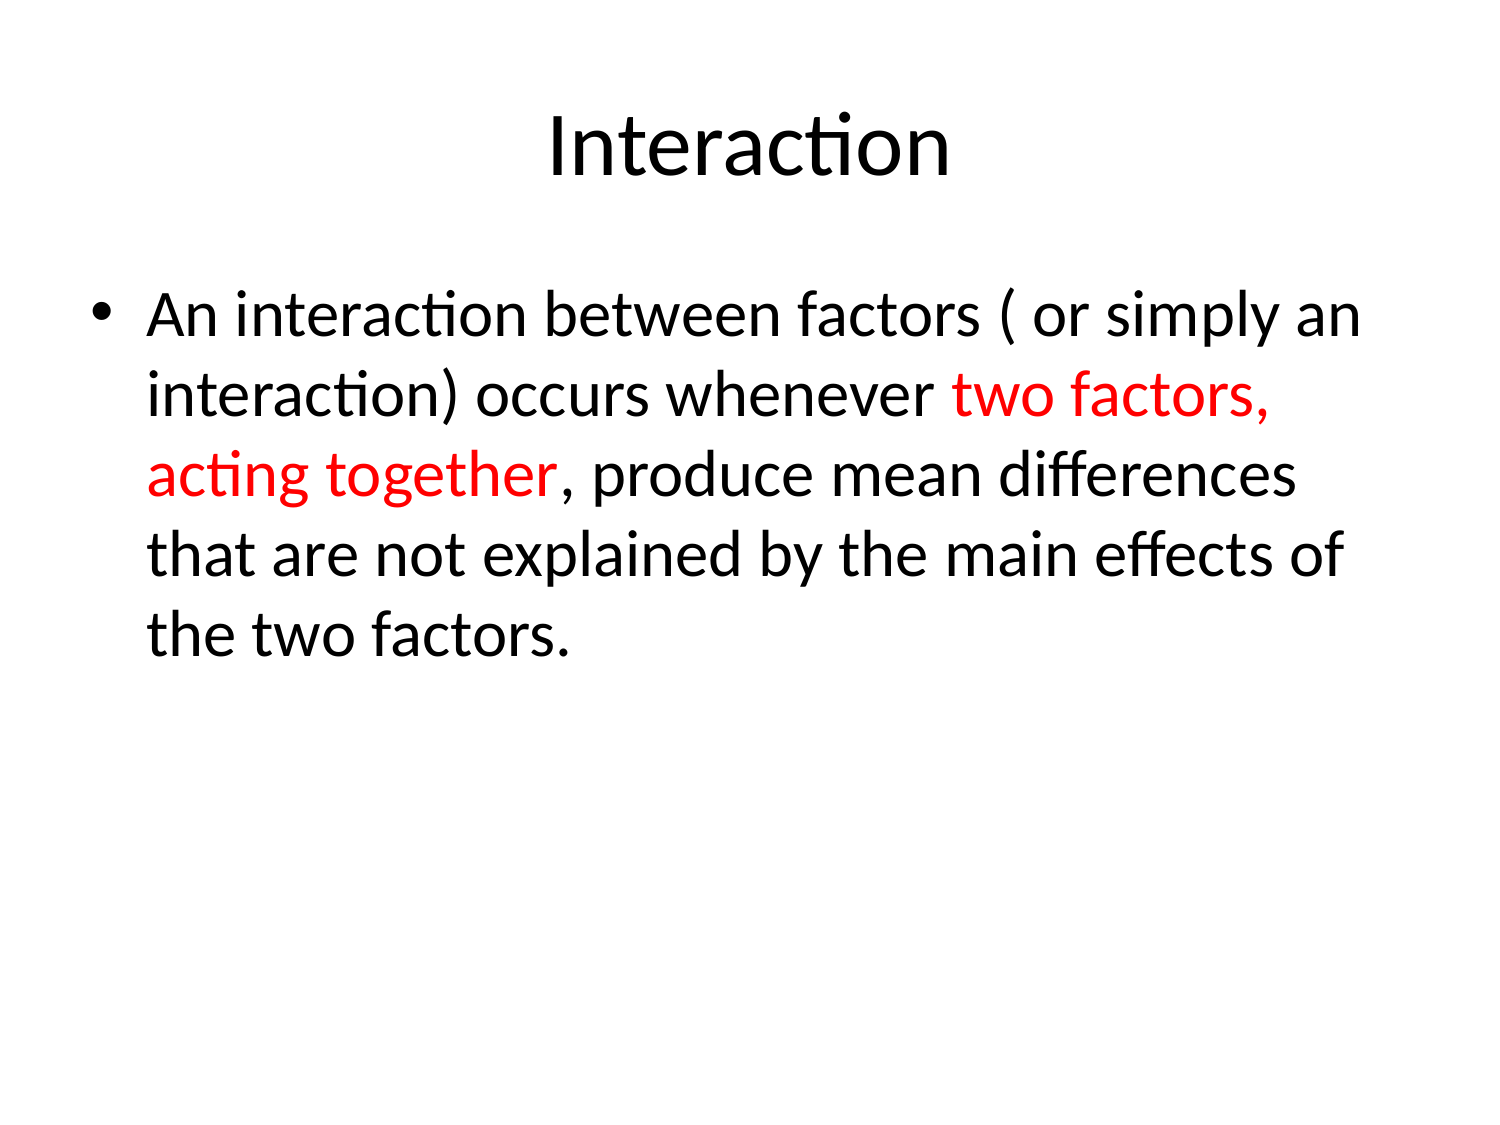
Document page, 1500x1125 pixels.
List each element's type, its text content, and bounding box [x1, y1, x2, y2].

list An interaction between factors ( or simply an interaction) occurs whenever two factors, acting together, produce mean differences that are not explained by the main effects of the two factors. [74, 262, 1426, 1006]
title Interaction [74, 44, 1426, 233]
